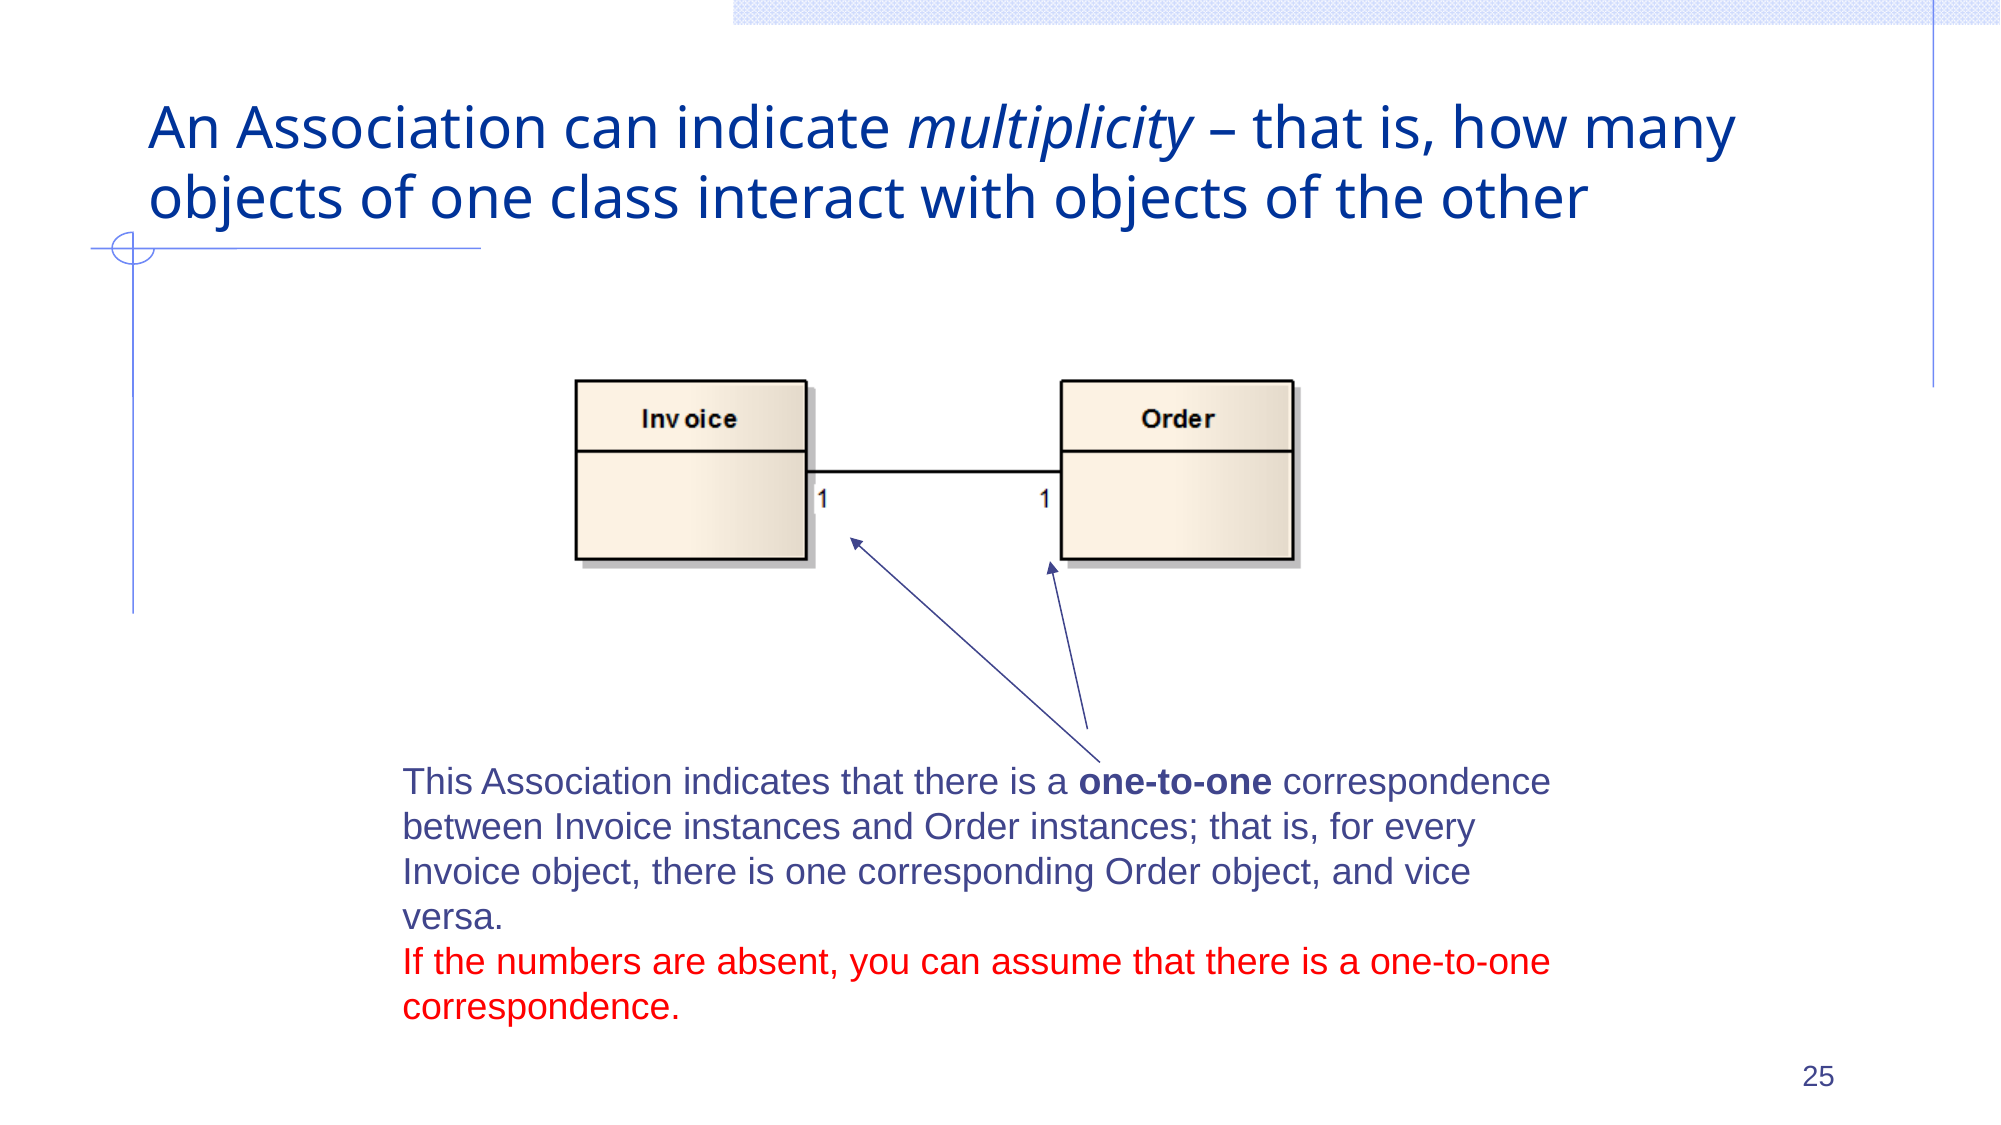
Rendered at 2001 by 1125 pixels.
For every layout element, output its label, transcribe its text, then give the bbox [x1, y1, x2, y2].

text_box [1049, 560, 1088, 730]
text_box This Association indicates that there is a one-to-one correspondence between Invoice instances and Order instances; that is, for every Invoice object, there is one corresponding Order object, and vice versa. If the numbers are absent, you can assume that there is a one-to-one correspondence. [387, 749, 1575, 1035]
picture [564, 363, 1323, 598]
picture [1935, 0, 2000, 25]
picture [733, 0, 1932, 25]
slide_number 25 [1433, 1024, 1851, 1101]
title An Association can indicate multiplicity – that is, how many objects of one class interact with objects of the other [133, 50, 1834, 238]
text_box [849, 537, 1101, 763]
